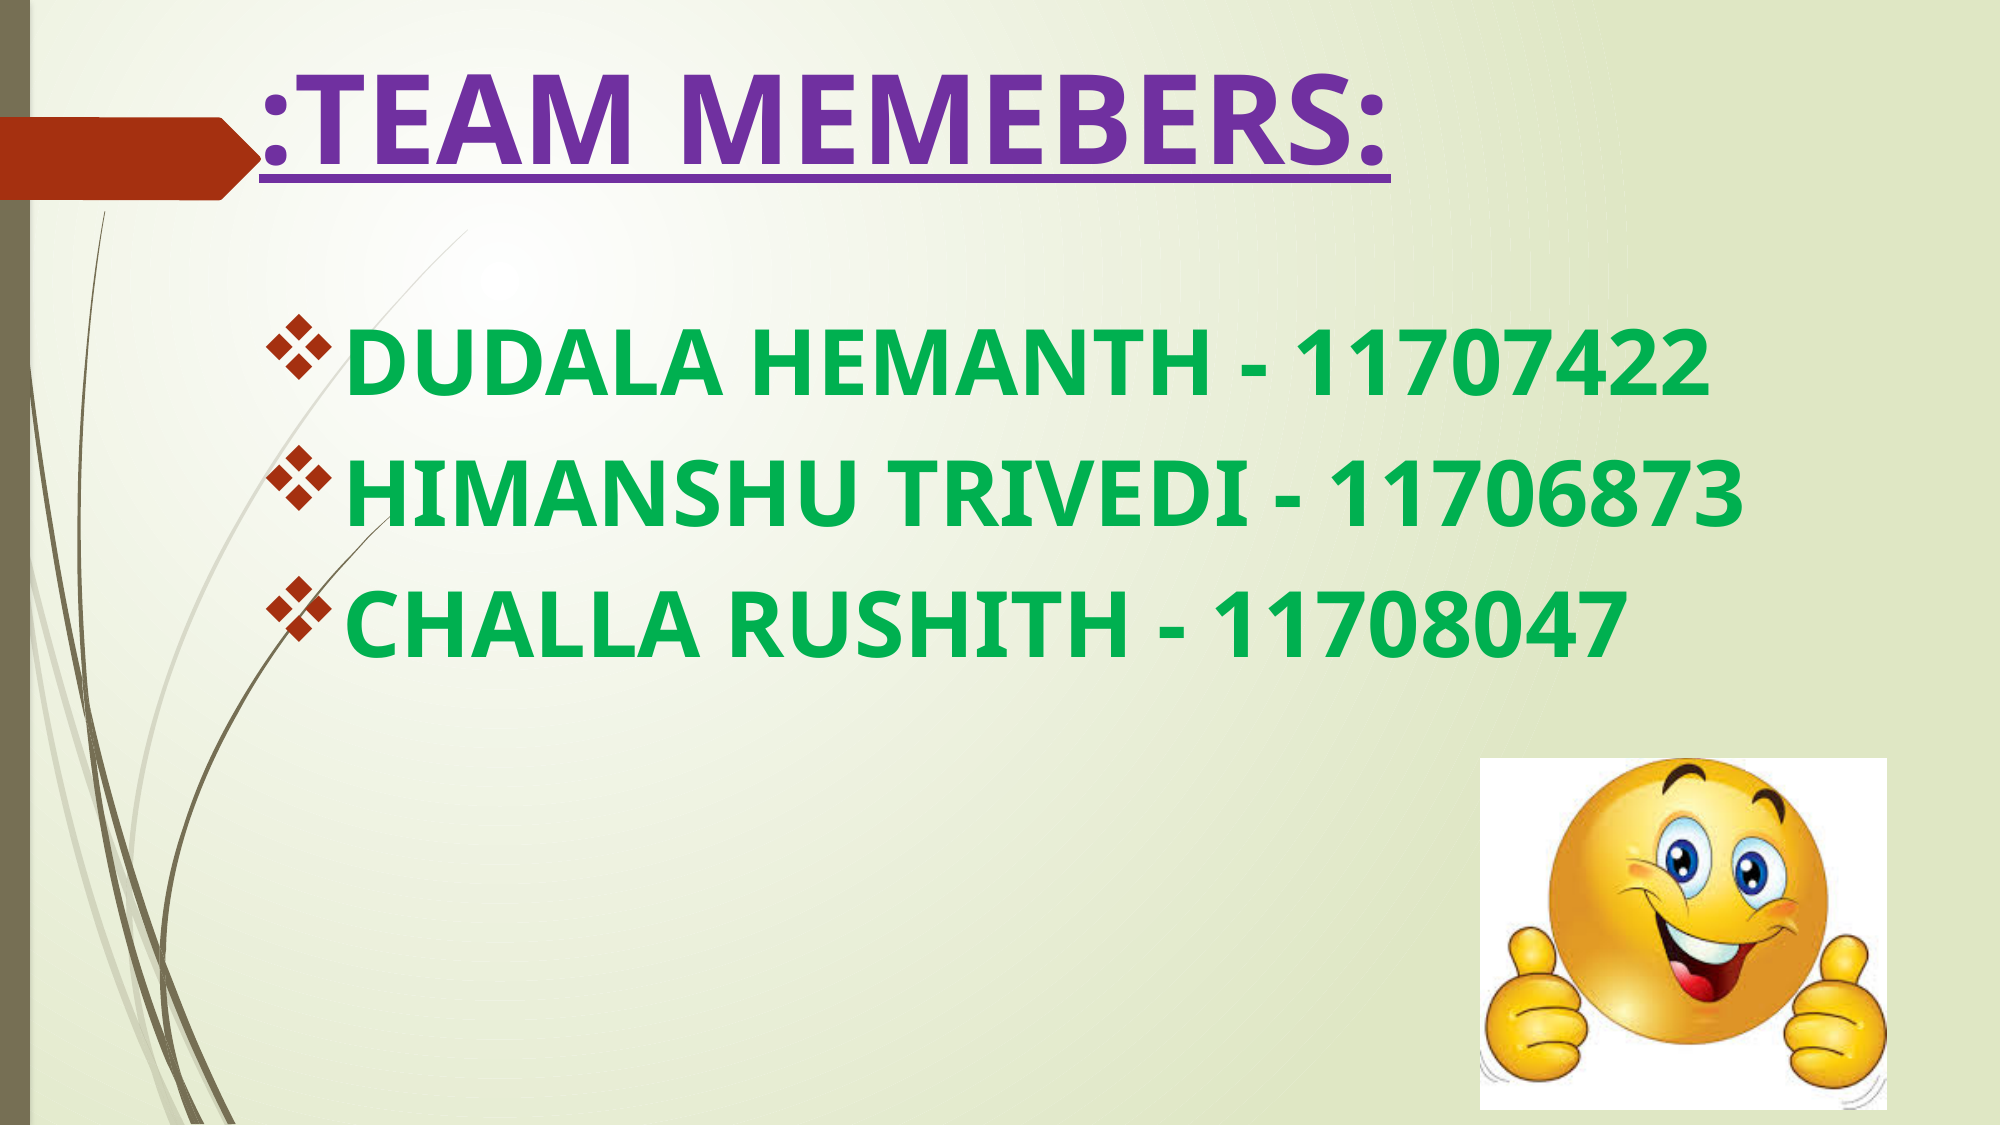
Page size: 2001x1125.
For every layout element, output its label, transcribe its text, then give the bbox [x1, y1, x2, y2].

list DUDALA HEMANTH - 11707422 HIMANSHU TRIVEDI - 11706873 CHALLA RUSHITH - 11708047 [243, 295, 1887, 809]
title :TEAM MEMEBERS: [243, 32, 1887, 295]
picture [1480, 758, 1888, 1111]
